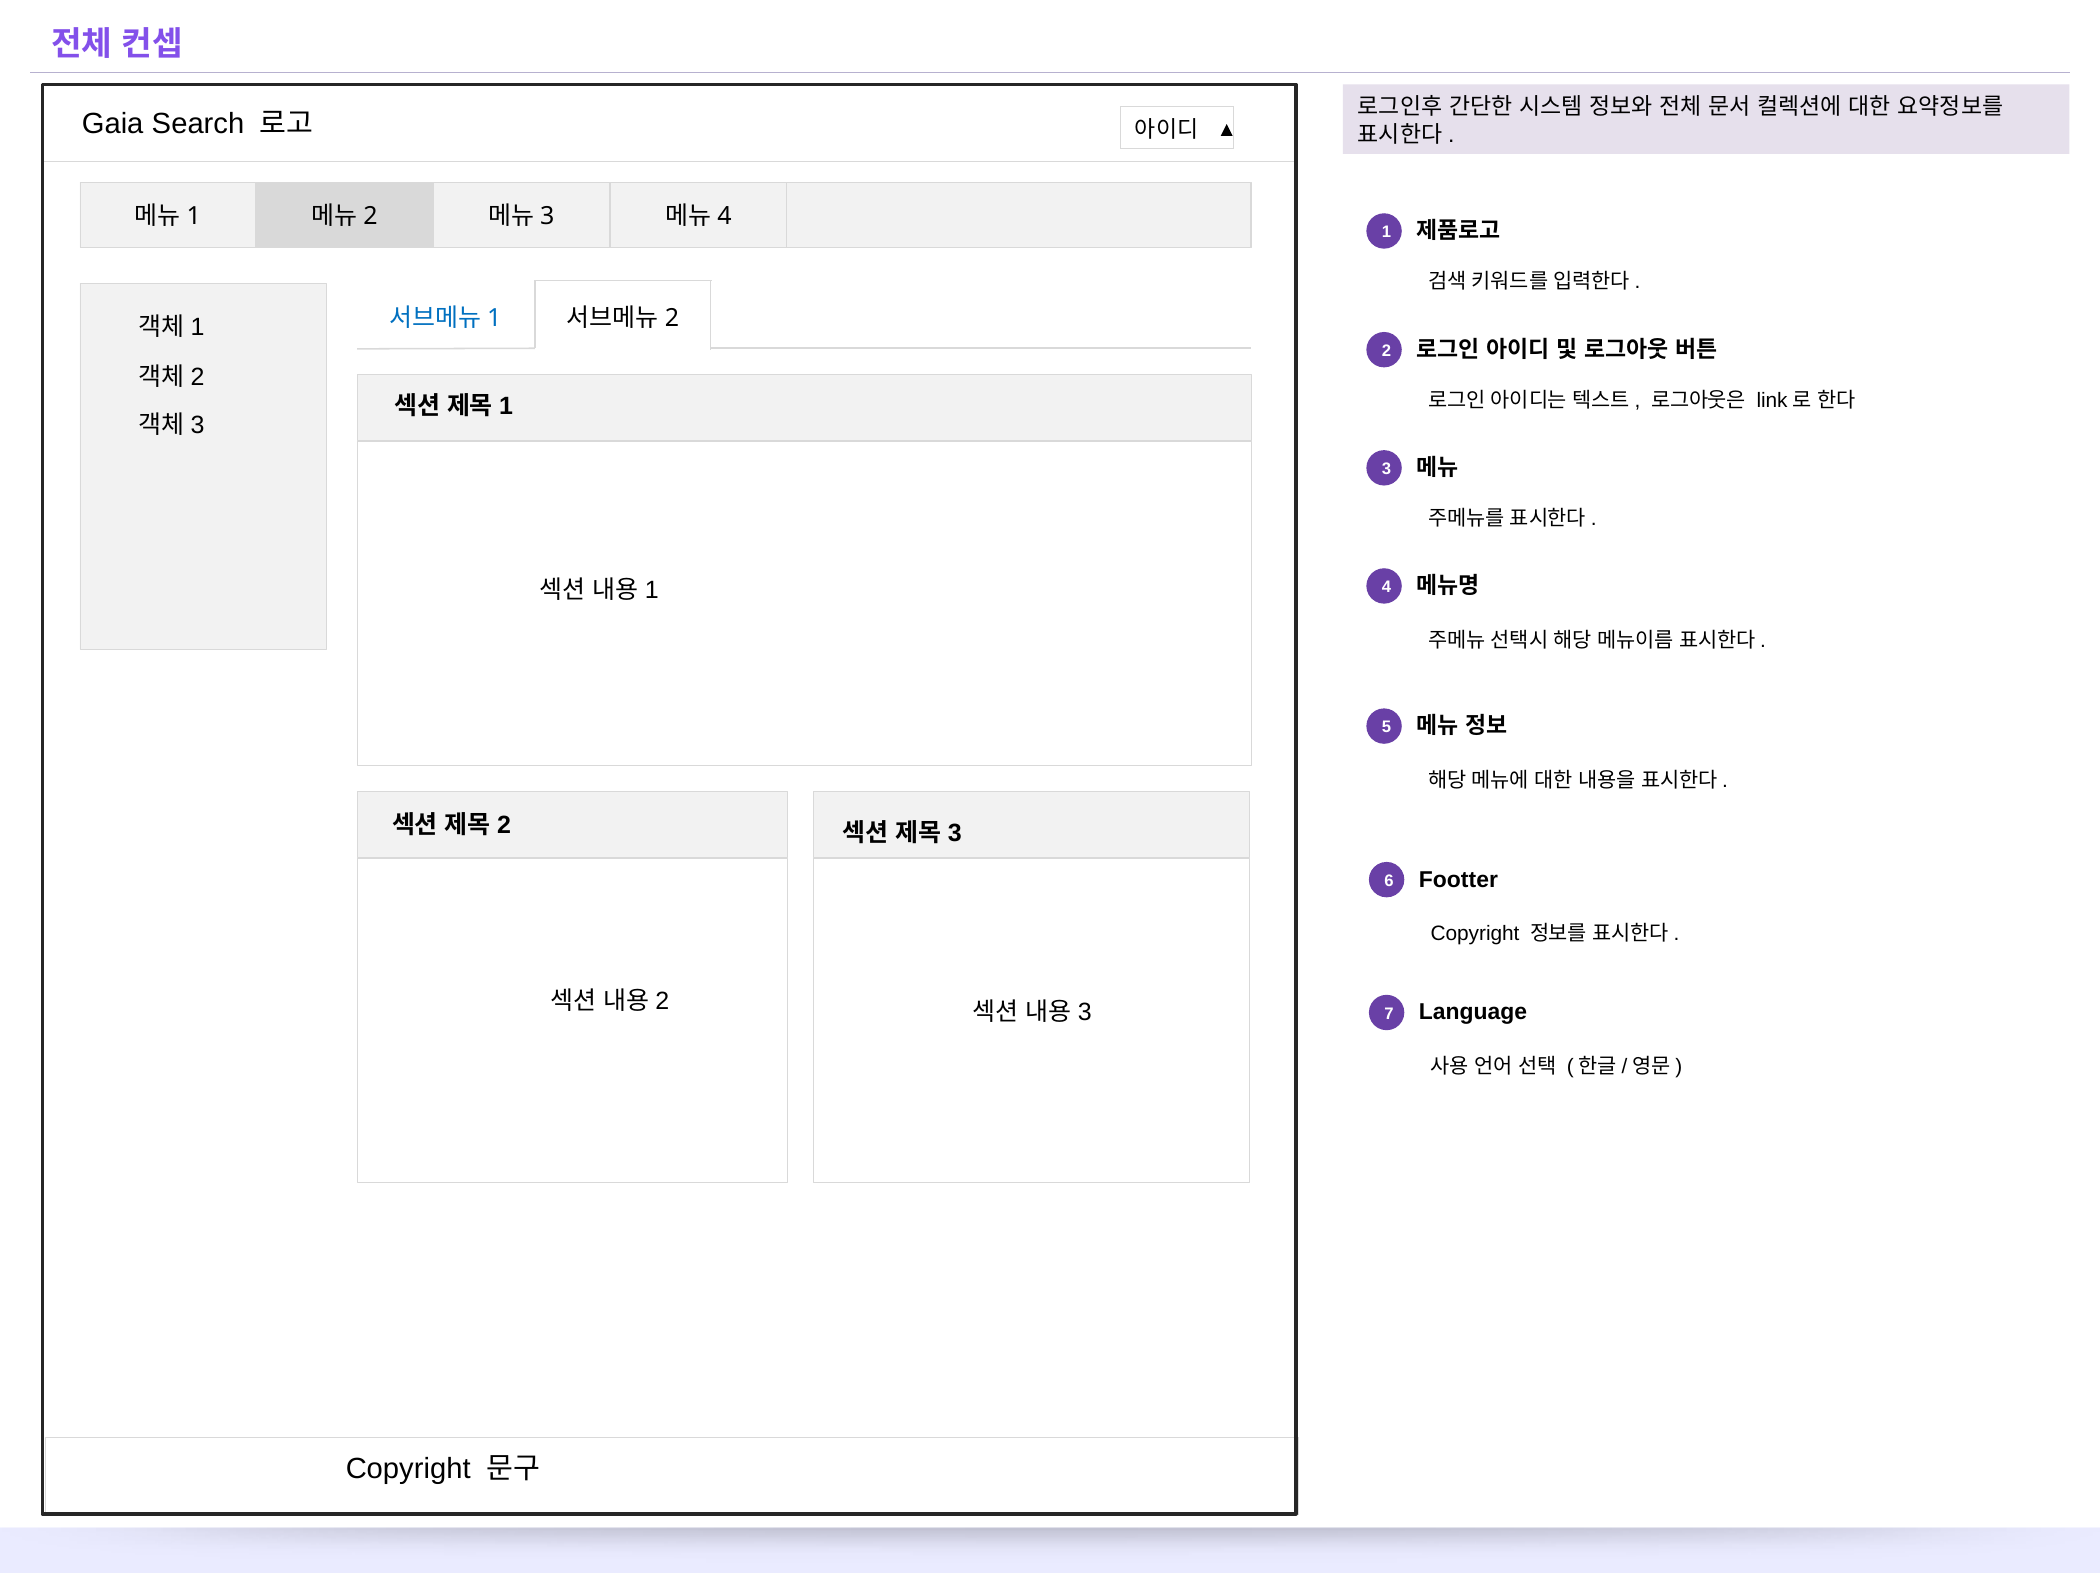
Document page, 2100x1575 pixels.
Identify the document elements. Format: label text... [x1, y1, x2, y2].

text_box 로그인후 간단한 시스템 정보와 전체 문서 컬렉션에 대한 요약정보를 표시한다. [1342, 84, 2070, 154]
text_box Copyright 정보를 표시한다. [1415, 912, 2073, 953]
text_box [79, 181, 1252, 248]
text_box 5 [1364, 706, 1401, 746]
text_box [1114, 106, 1240, 150]
text_box Language [1404, 989, 2073, 1032]
text_box 4 [1364, 566, 1401, 606]
text_box 로그인 아이디 및 로그아웃 버튼 [1401, 326, 2070, 369]
text_box 메뉴 정보 [1401, 703, 2070, 746]
text_box 제품로고 [1401, 208, 2070, 251]
text_box 3 [1364, 448, 1401, 488]
text_box [40, 82, 1298, 1516]
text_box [357, 280, 1252, 350]
text_box 7 [1366, 992, 1404, 1033]
text_box 주메뉴를 표시한다. [1413, 497, 2070, 537]
text_box 2 [1364, 329, 1401, 370]
text_box 해당 메뉴에 대한 내용을 표시한다. [1413, 758, 2070, 799]
text_box 사용 언어 선택 (한글/영문) [1415, 1045, 2073, 1086]
title 전체 컨셉 [30, 11, 1496, 73]
text_box 메뉴 [1401, 444, 2070, 488]
text_box 로그인 아이디는 텍스트, 로그아웃은 link로 한다 [1413, 378, 2070, 419]
picture [0, 1525, 2100, 1573]
text_box 검색 키워드를 입력한다. [1413, 260, 2070, 300]
text_box Footter [1404, 856, 2073, 899]
text_box 메뉴명 [1401, 563, 2070, 606]
text_box 6 [1366, 859, 1404, 900]
text_box 주메뉴 선택시 해당 메뉴이름 표시한다. [1413, 618, 2070, 659]
text_box 1 [1364, 211, 1401, 251]
